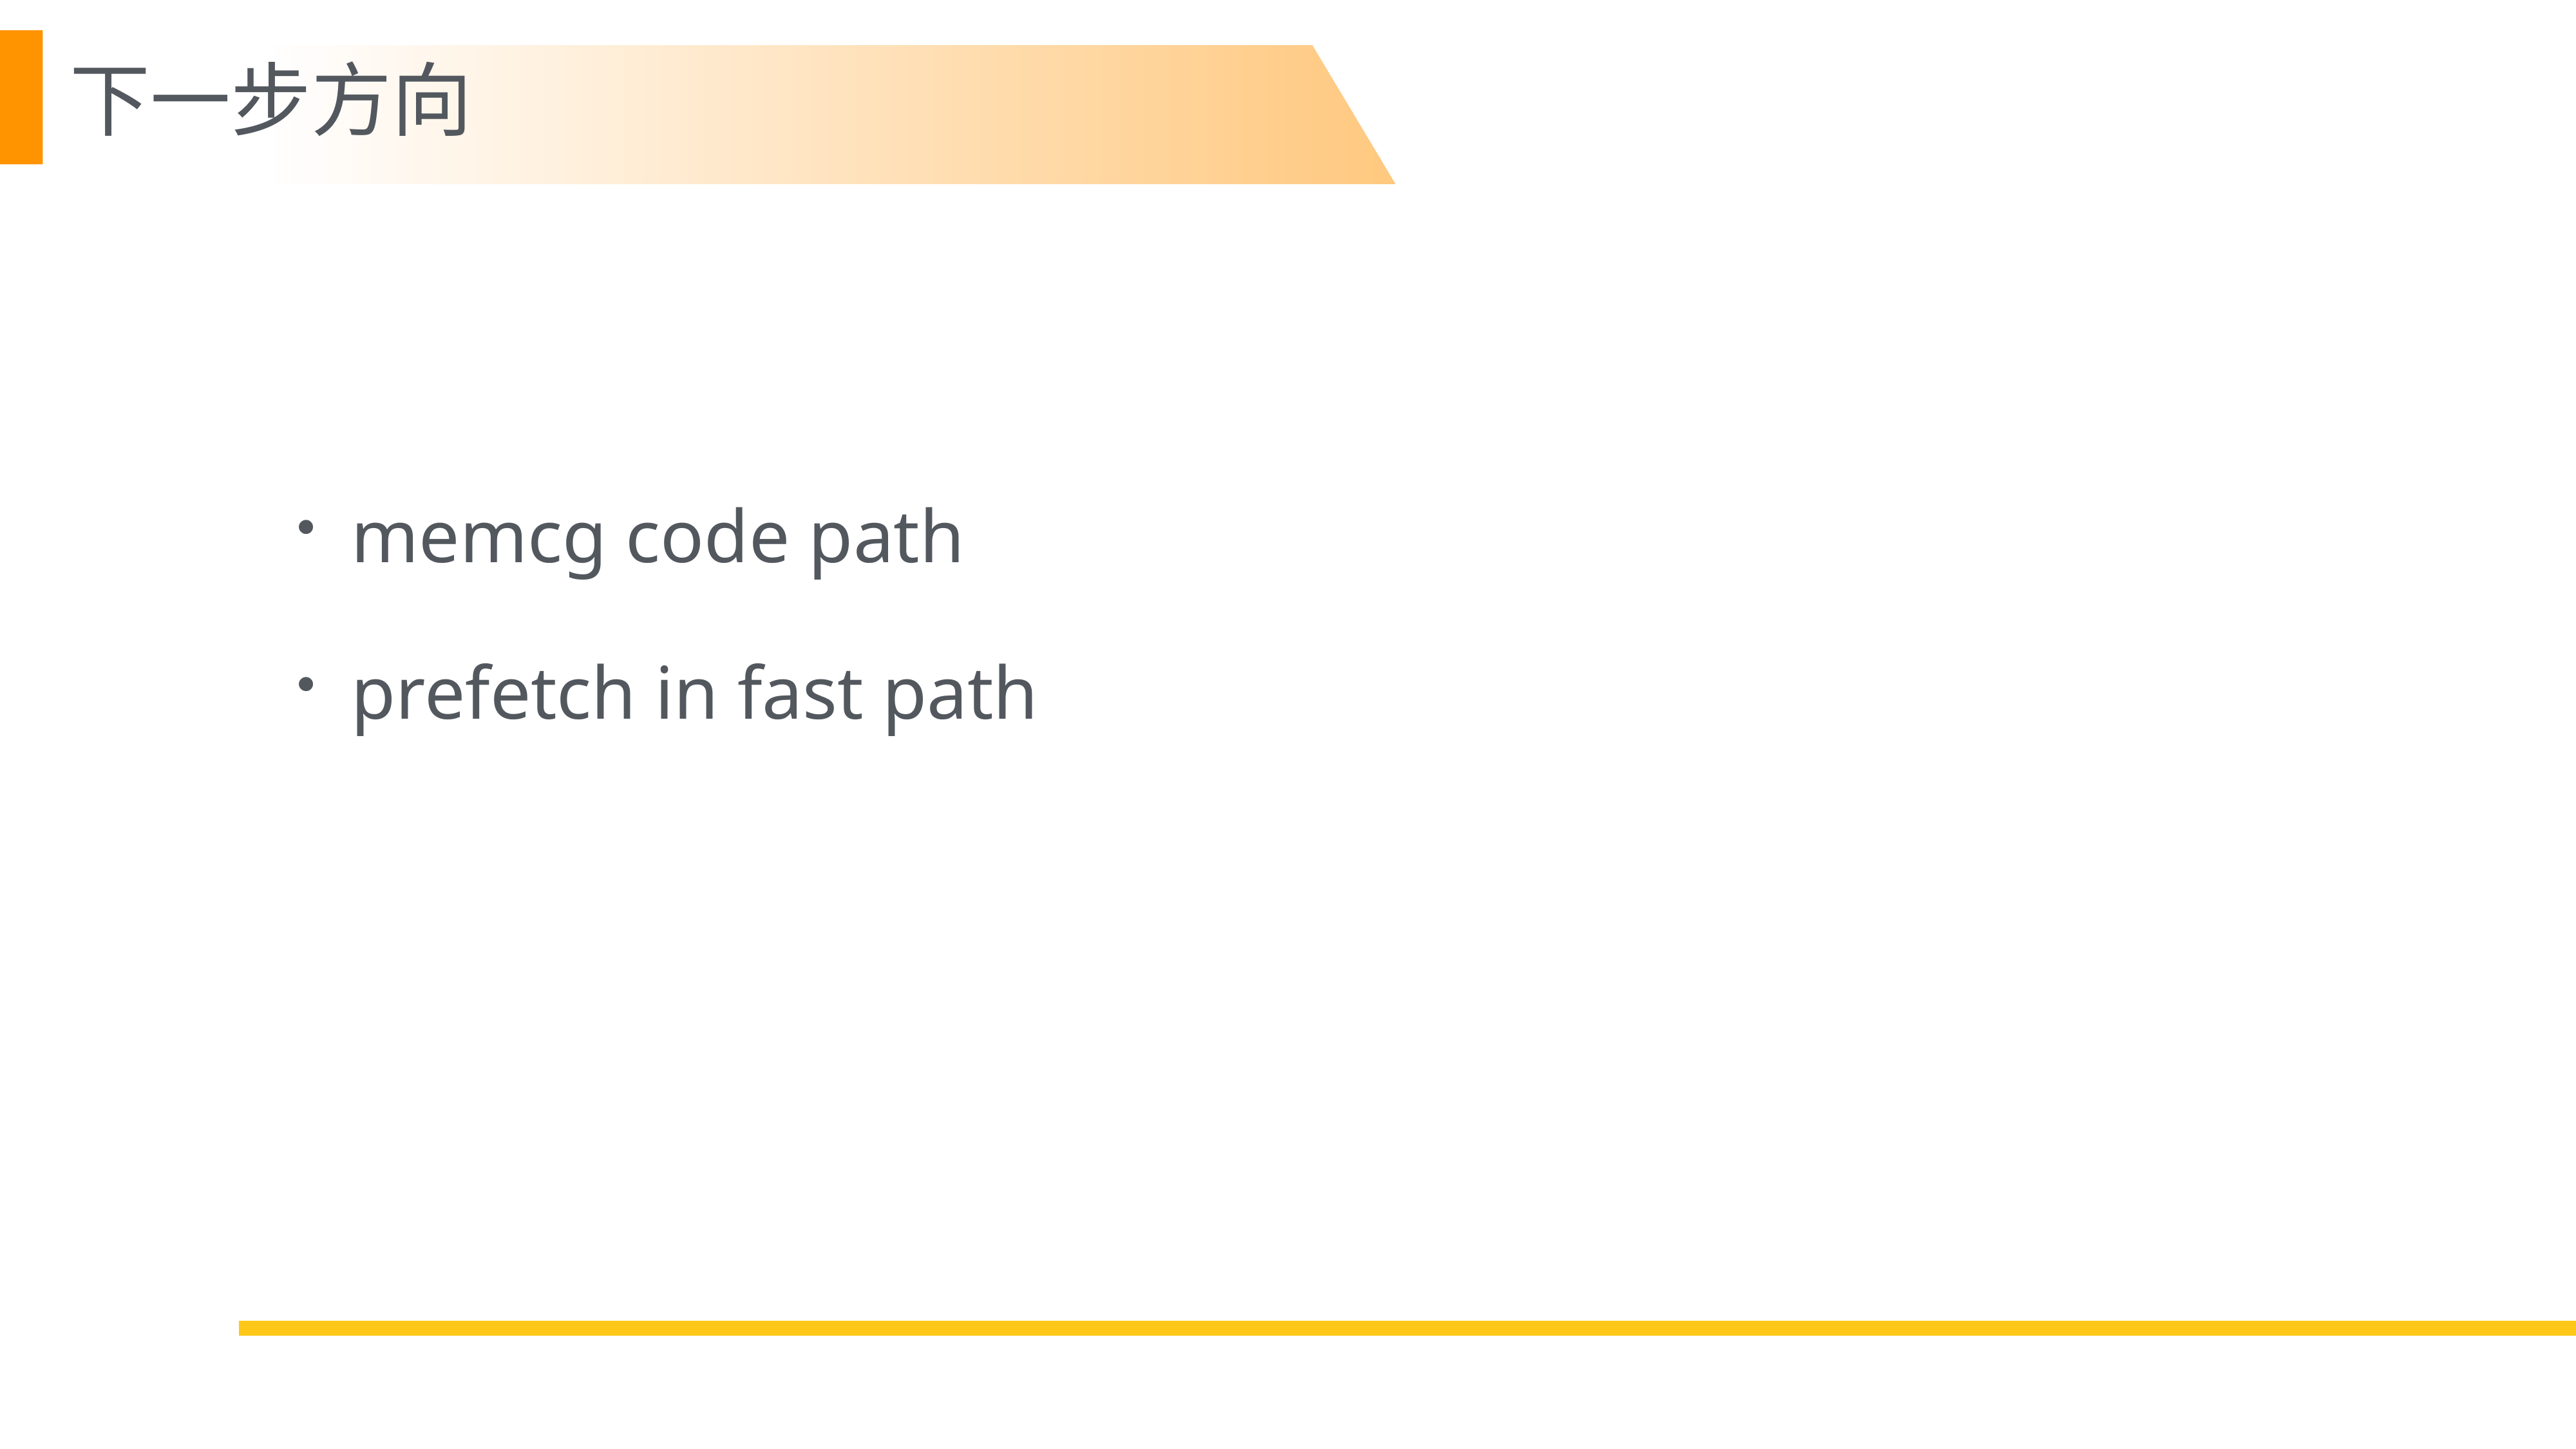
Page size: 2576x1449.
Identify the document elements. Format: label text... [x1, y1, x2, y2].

list memcg code path prefetch in fast path [291, 324, 1378, 896]
list 下一步方向 [64, 32, 1596, 151]
